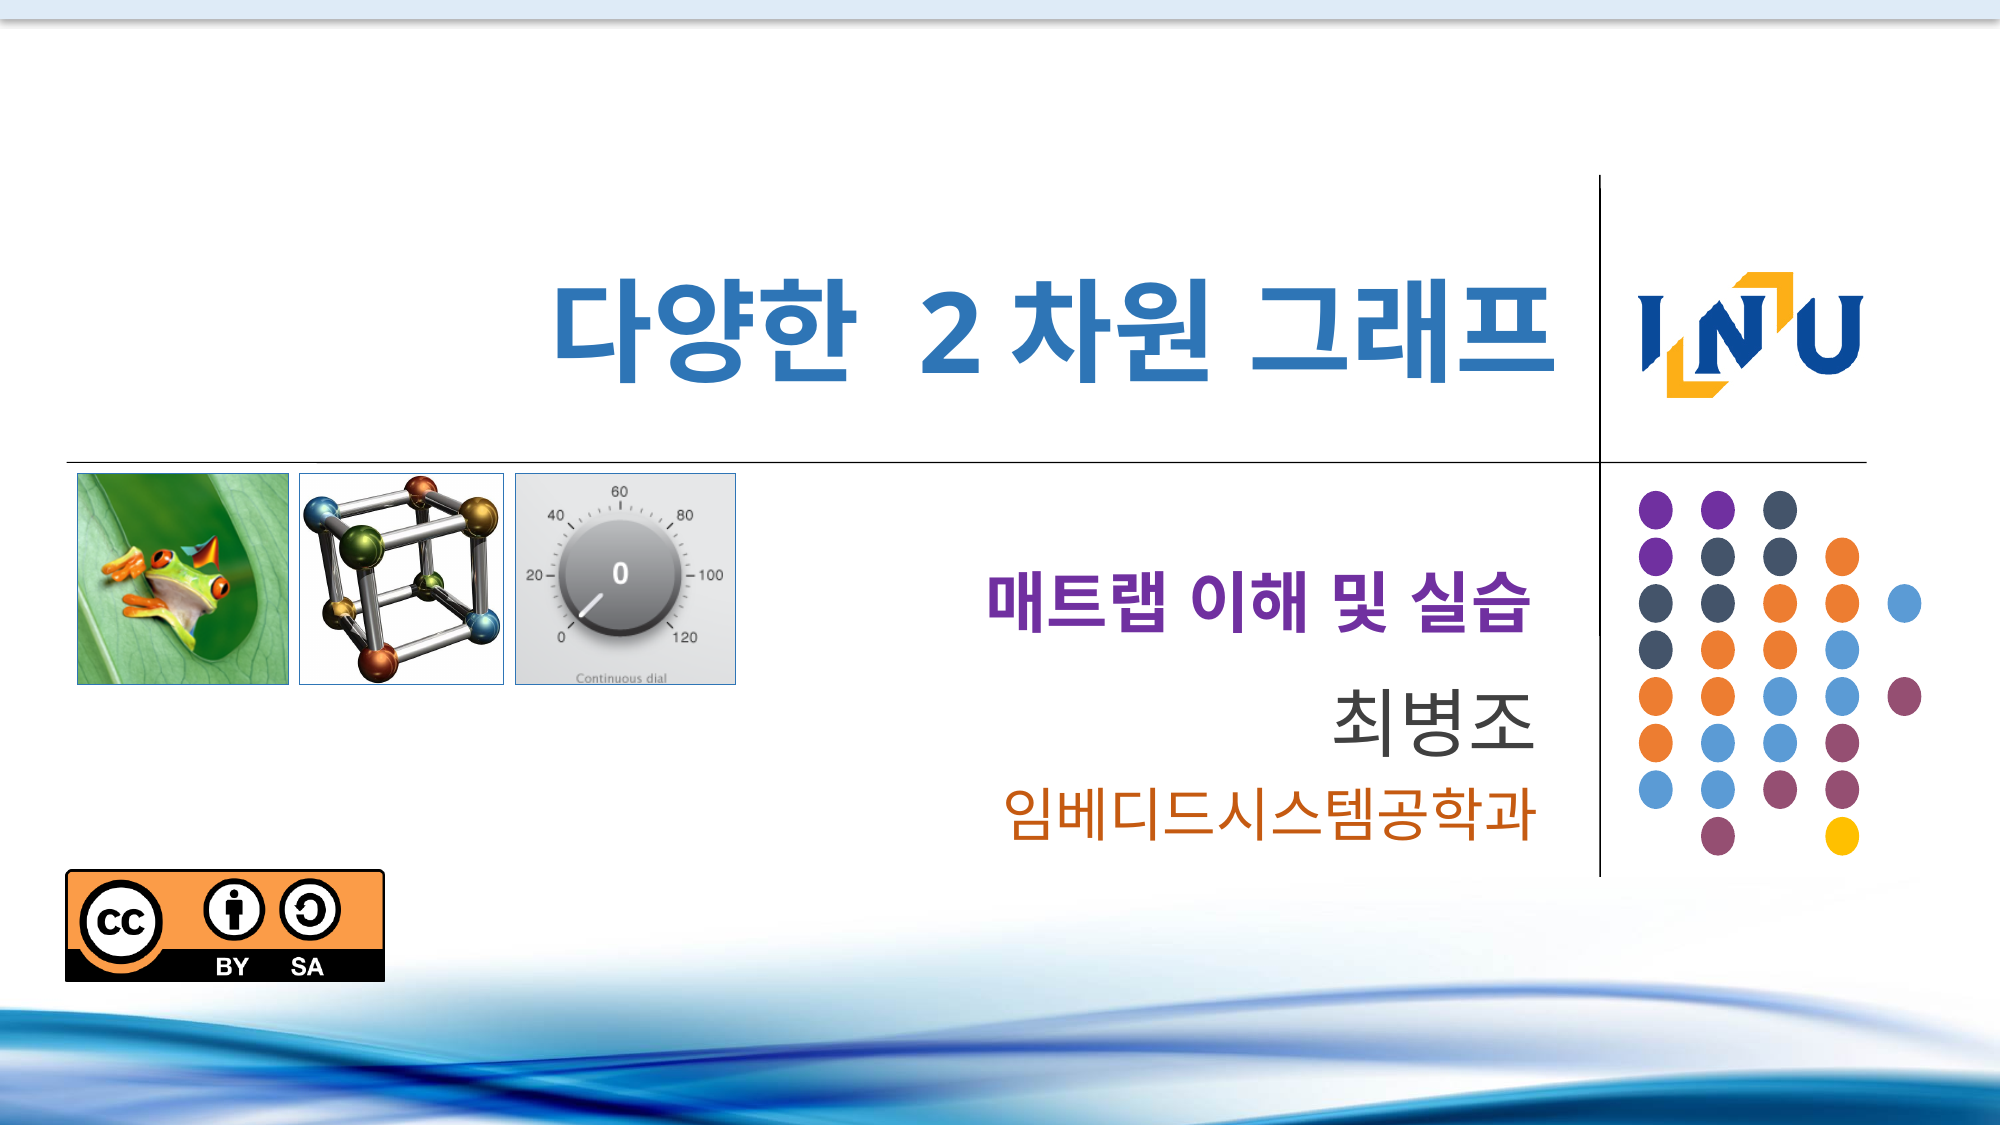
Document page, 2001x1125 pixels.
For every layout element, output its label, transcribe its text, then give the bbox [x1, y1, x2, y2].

picture [78, 474, 288, 684]
title 다양한 2차원 그래프 [90, 135, 1575, 404]
picture [1631, 264, 1869, 404]
picture [300, 474, 503, 684]
picture [0, 869, 2000, 1125]
subtitle 최병조 임베디드시스템공학과 [775, 668, 1553, 888]
text_box [0, 0, 2000, 20]
picture [516, 474, 735, 684]
text_box 매트랩 이해 및 실습 [728, 503, 1549, 649]
